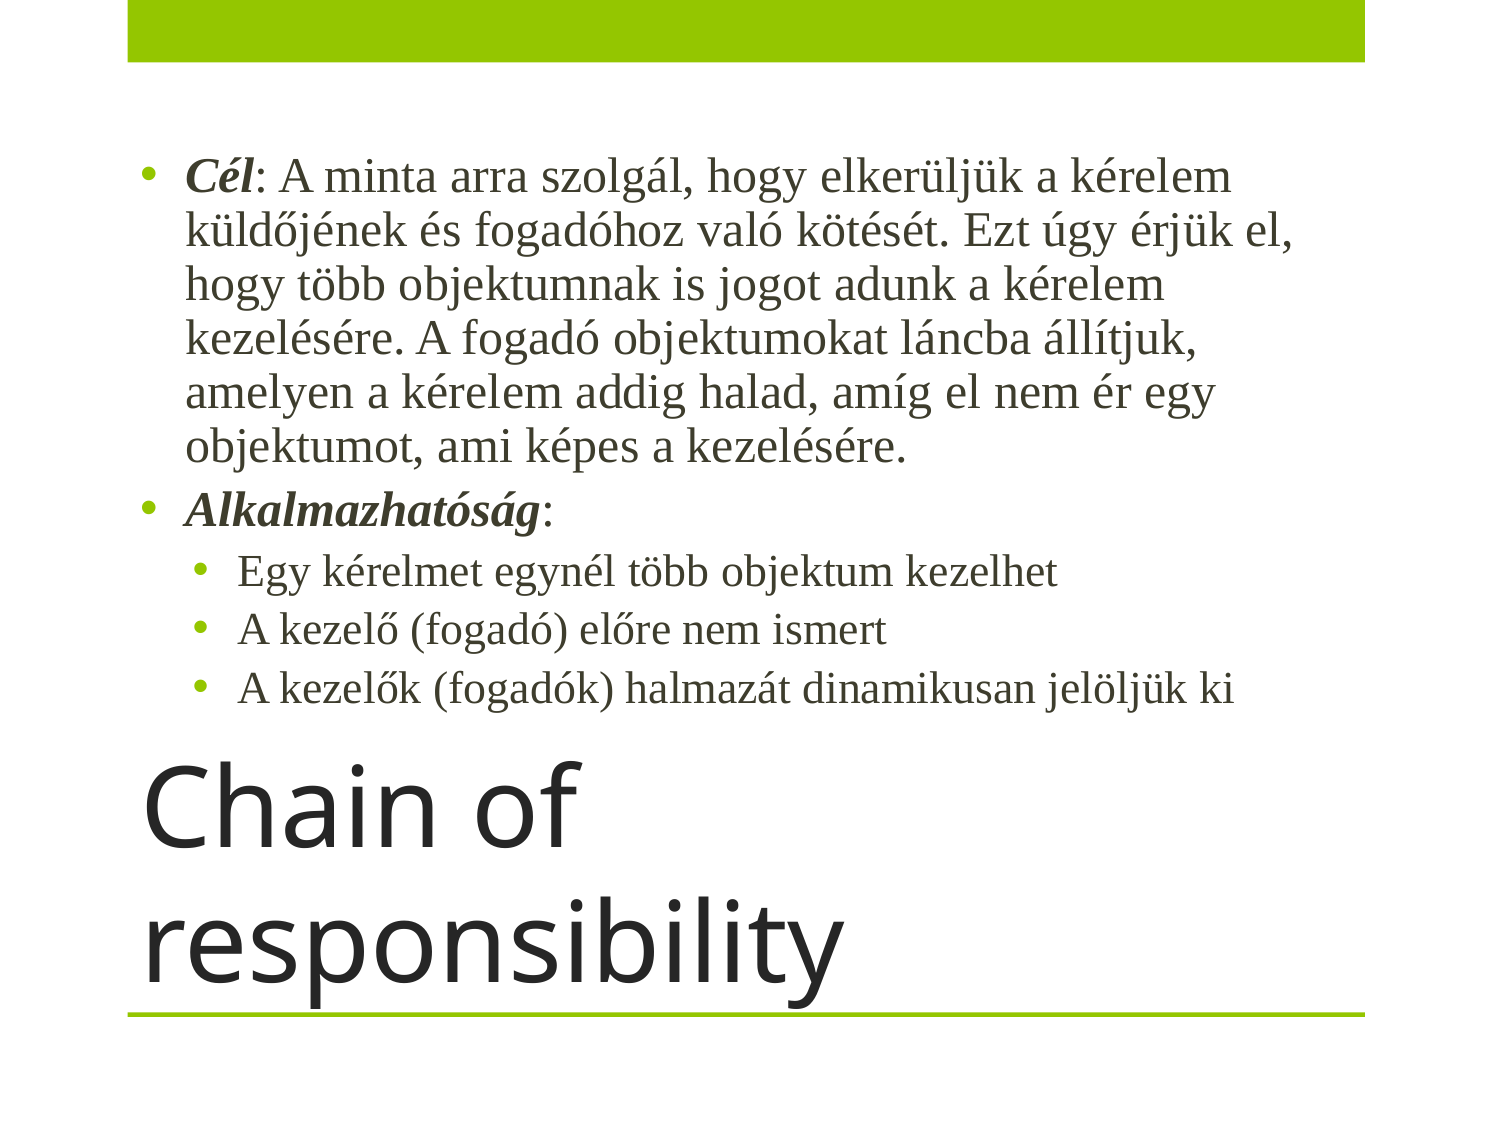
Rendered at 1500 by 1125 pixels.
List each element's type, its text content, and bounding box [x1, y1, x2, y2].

list Cél: A minta arra szolgál, hogy elkerüljük a kérelem küldőjének és fogadóhoz való kötését. Ezt úgy érjük el, hogy több objektumnak is jogot adunk a kérelem kezelésére. A fogadó objektumokat láncba állítjuk, amelyen a kérelem addig halad, amíg el nem ér egy objektumot, ami képes a kezelésére. Alkalmazhatóság: Egy kérelmet egynél több objektum kezelhet A kezelő (fogadó) előre nem ismert A kezelők (fogadók) halmazát dinamikusan jelöljük ki [125, 112, 1363, 750]
title Chain of responsibility [125, 750, 1238, 1013]
